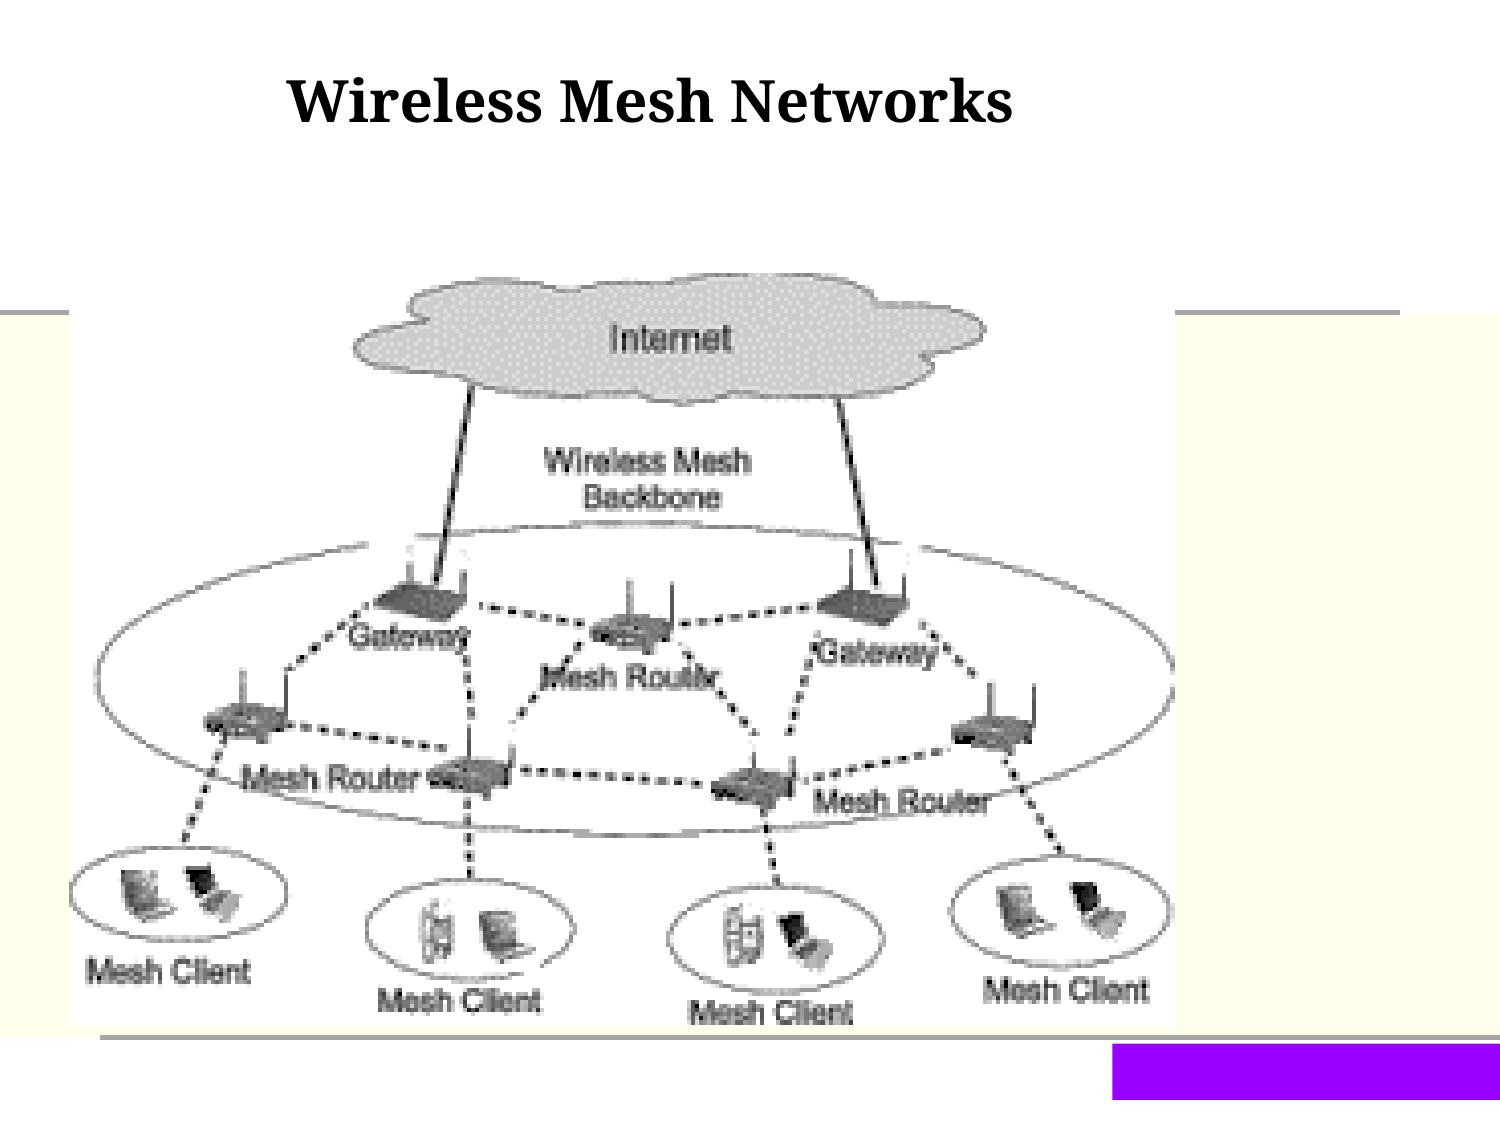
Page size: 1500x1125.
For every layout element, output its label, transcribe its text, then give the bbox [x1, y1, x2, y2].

text_box Wireless Mesh Networks [271, 57, 1030, 142]
picture [69, 273, 1176, 1026]
